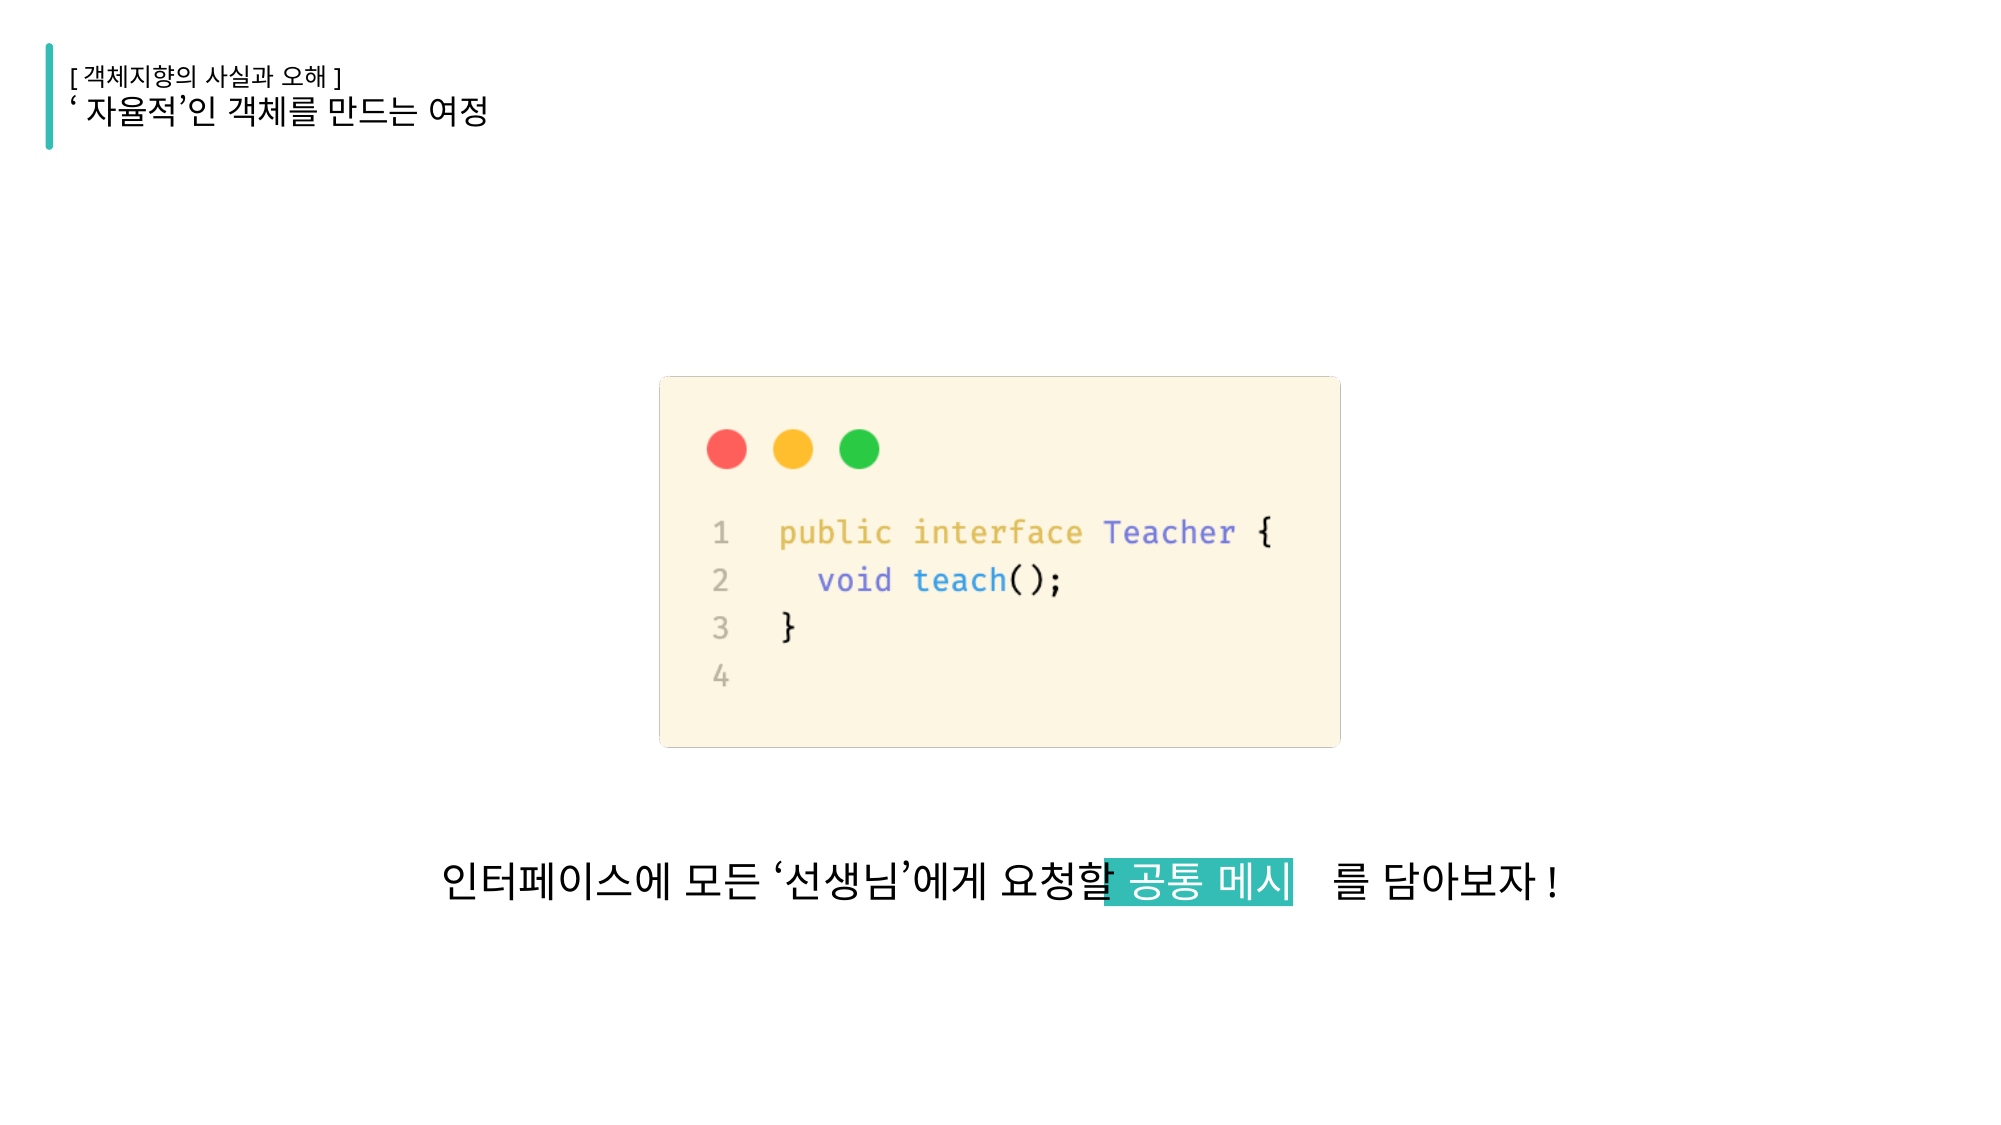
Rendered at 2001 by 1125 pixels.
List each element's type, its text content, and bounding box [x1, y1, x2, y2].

text_box 인터페이스에 모든 ‘선생님’에게 요청할 공통 메시지를 담아보자! [427, 848, 1573, 913]
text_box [45, 43, 851, 150]
picture [556, 273, 1444, 851]
